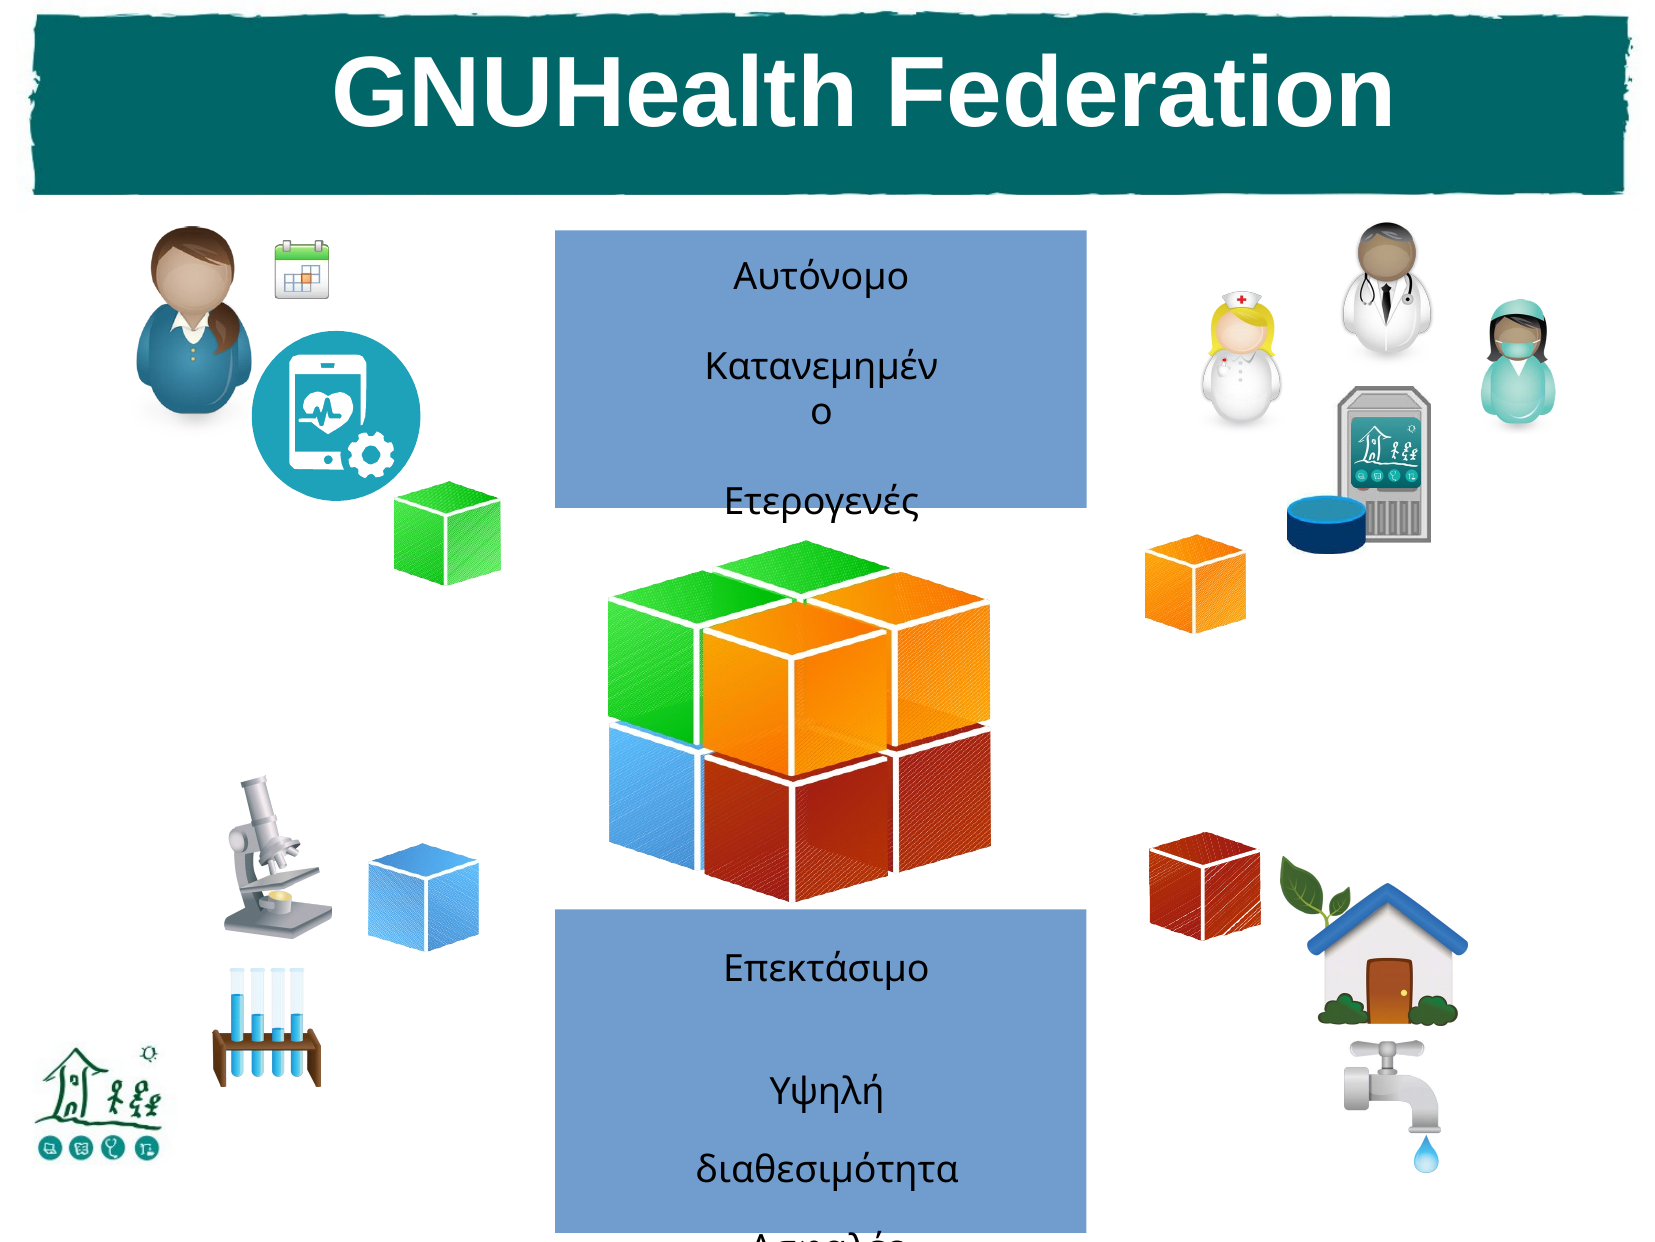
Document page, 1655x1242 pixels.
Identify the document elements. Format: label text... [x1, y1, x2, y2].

picture [368, 843, 479, 953]
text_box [1149, 831, 1261, 942]
picture [16, 0, 1642, 1173]
picture [393, 481, 501, 587]
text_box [554, 540, 1087, 1234]
picture [1331, 213, 1443, 367]
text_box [1187, 280, 1432, 554]
picture [224, 775, 332, 940]
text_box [251, 330, 421, 502]
title GNUHealth Federation [47, 24, 1628, 234]
picture [1144, 534, 1246, 634]
text_box [555, 234, 1087, 508]
picture [1466, 288, 1570, 434]
text_box Αυτόνομο Κατανεμημένο Ετερογενές [696, 249, 947, 522]
picture [1279, 856, 1469, 1026]
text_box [117, 216, 333, 439]
